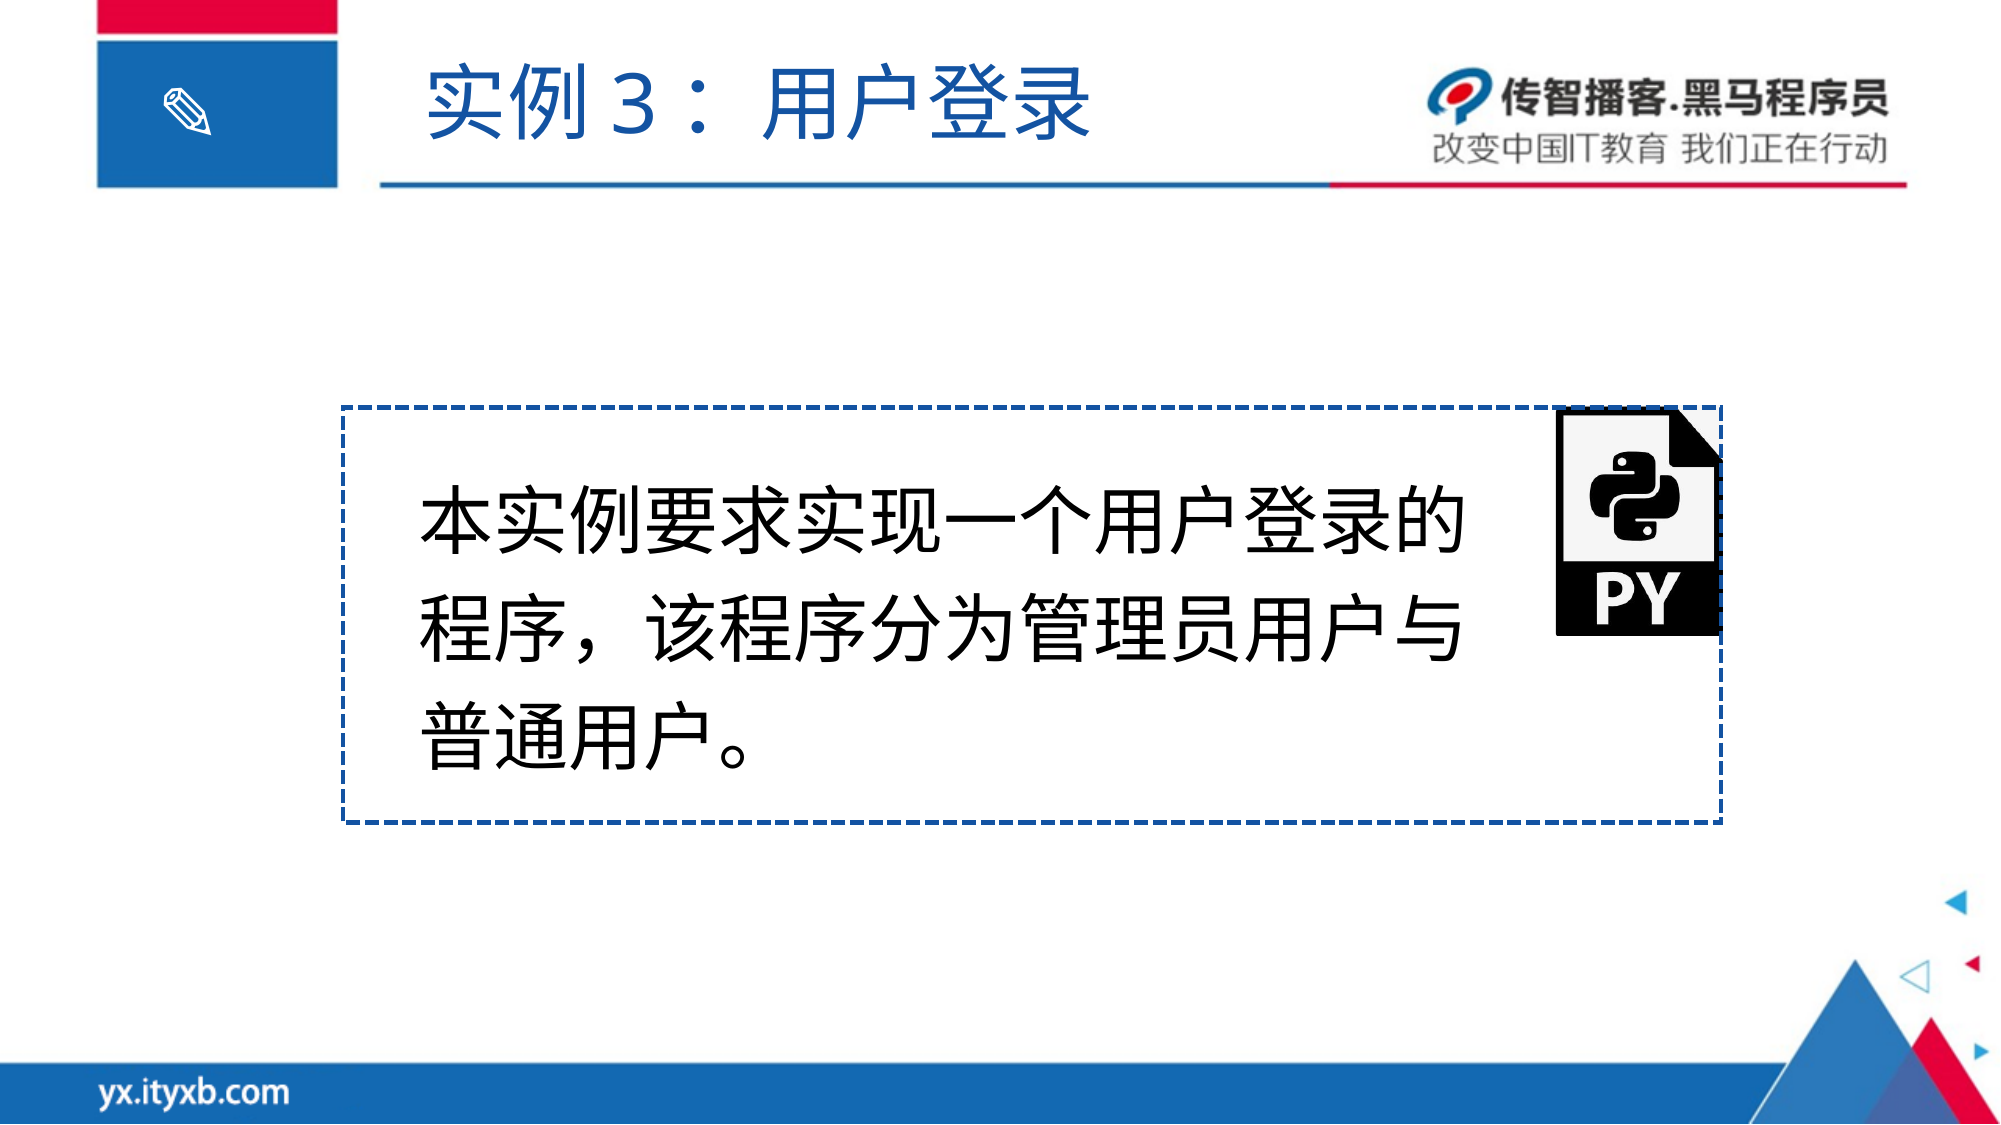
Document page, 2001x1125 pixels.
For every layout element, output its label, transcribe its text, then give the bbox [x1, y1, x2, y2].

text_box 本实例要求实现一个用户登录的程序，该程序分为管理员用户与普通用户。 [404, 448, 1530, 788]
text_box 实例3：用户登录 [409, 43, 1292, 158]
text_box [342, 406, 1722, 824]
picture [0, 0, 2000, 1124]
